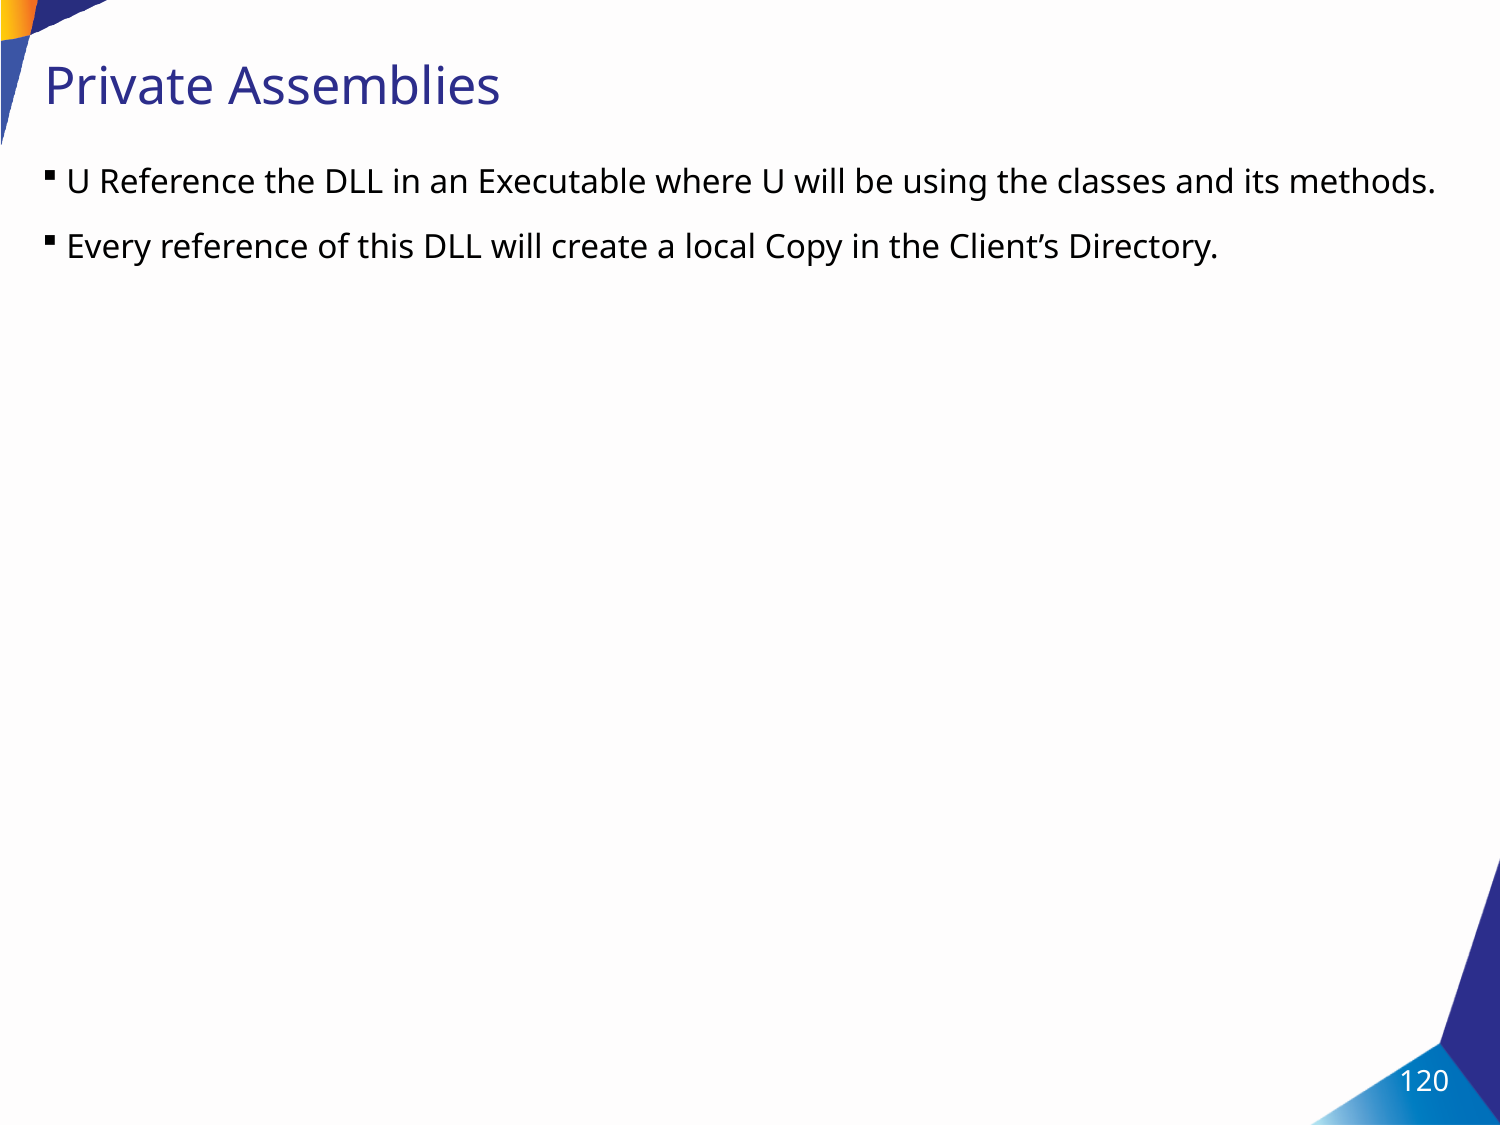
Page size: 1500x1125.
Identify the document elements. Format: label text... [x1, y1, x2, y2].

picture [1288, 854, 1500, 1125]
list U Reference the DLL in an Executable where U will be using the classes and its methods. Every reference of this DLL will create a local Copy in the Client’s Directory. [42, 159, 1456, 1021]
picture [0, 0, 110, 145]
title Private Assemblies [43, 52, 1455, 117]
